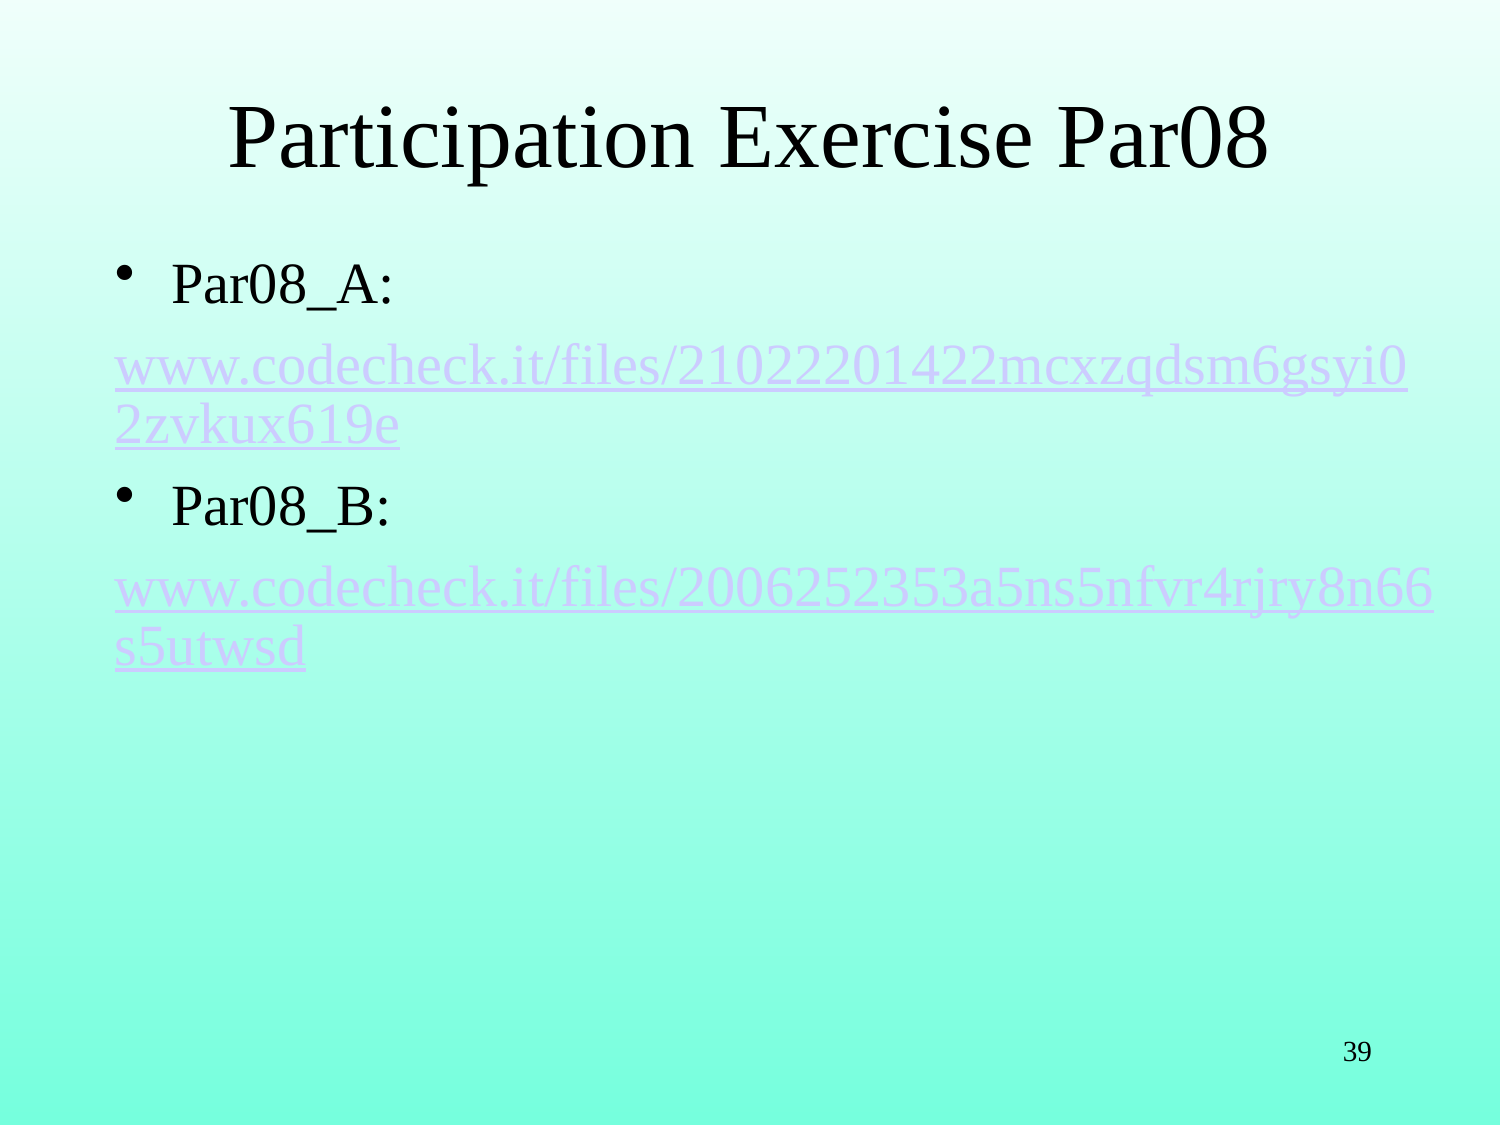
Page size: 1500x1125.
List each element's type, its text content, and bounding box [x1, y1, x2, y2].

slide_number 39 [1074, 1024, 1388, 1101]
title Participation Exercise Par08 [112, 37, 1388, 225]
list Par08_A: www.codecheck.it/files/21022201422mcxzqdsm6gsyi02zvkux619e Par08_B: www.codecheck.it/files/2006252353a5ns5nfvr4rjry8n66s5utwsd [99, 237, 1450, 913]
